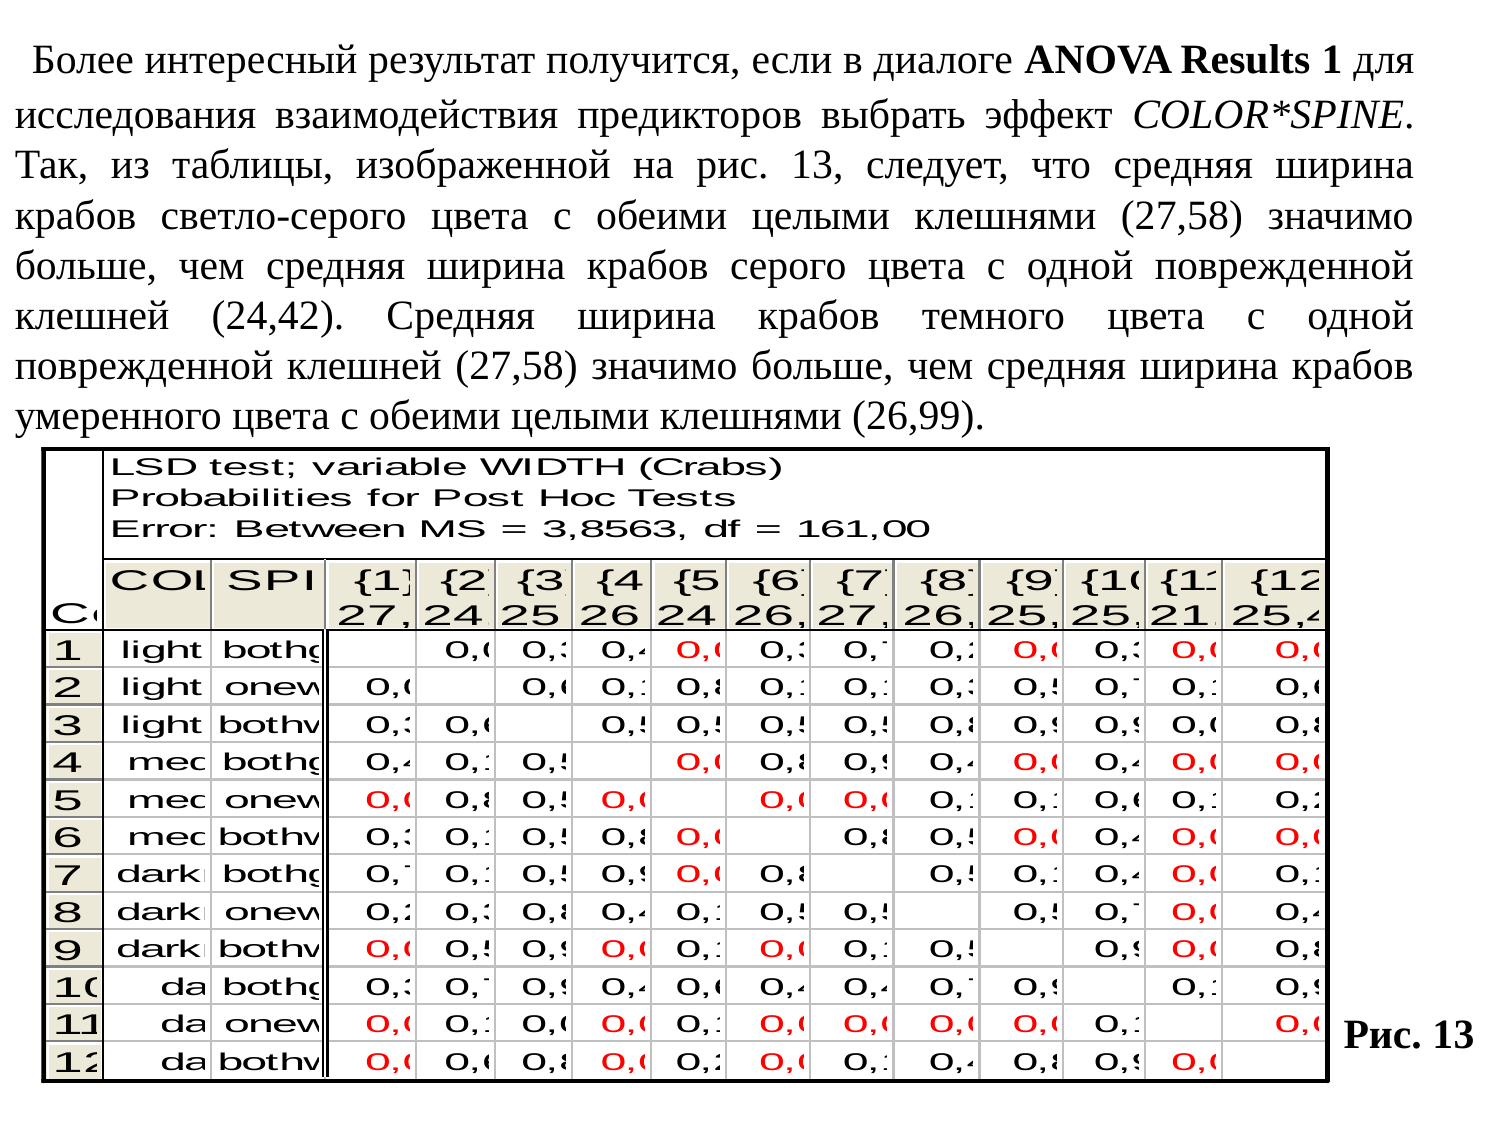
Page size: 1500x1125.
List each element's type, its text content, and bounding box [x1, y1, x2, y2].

text_box Более интересный результат получится, если в диалоге ANOVA Results 1 для исследования взаимодействия предикторов выбрать эффект COLOR*SPINE. Так, из таблицы, изображенной на рис. 13, следует, что средняя ширина крабов светло-серого цвета с обеими целыми клешнями (27,58) значимо больше, чем средняя ширина крабов серого цвета с одной поврежденной клешней (24,42). Средняя ширина крабов темного цвета с одной поврежденной клешней (27,58) значимо больше, чем средняя ширина крабов умеренного цвета с обеими целыми клешнями (26,99). [0, 0, 1430, 445]
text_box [40, 446, 1341, 1125]
text_box Рис. 13 [1345, 999, 1500, 1065]
